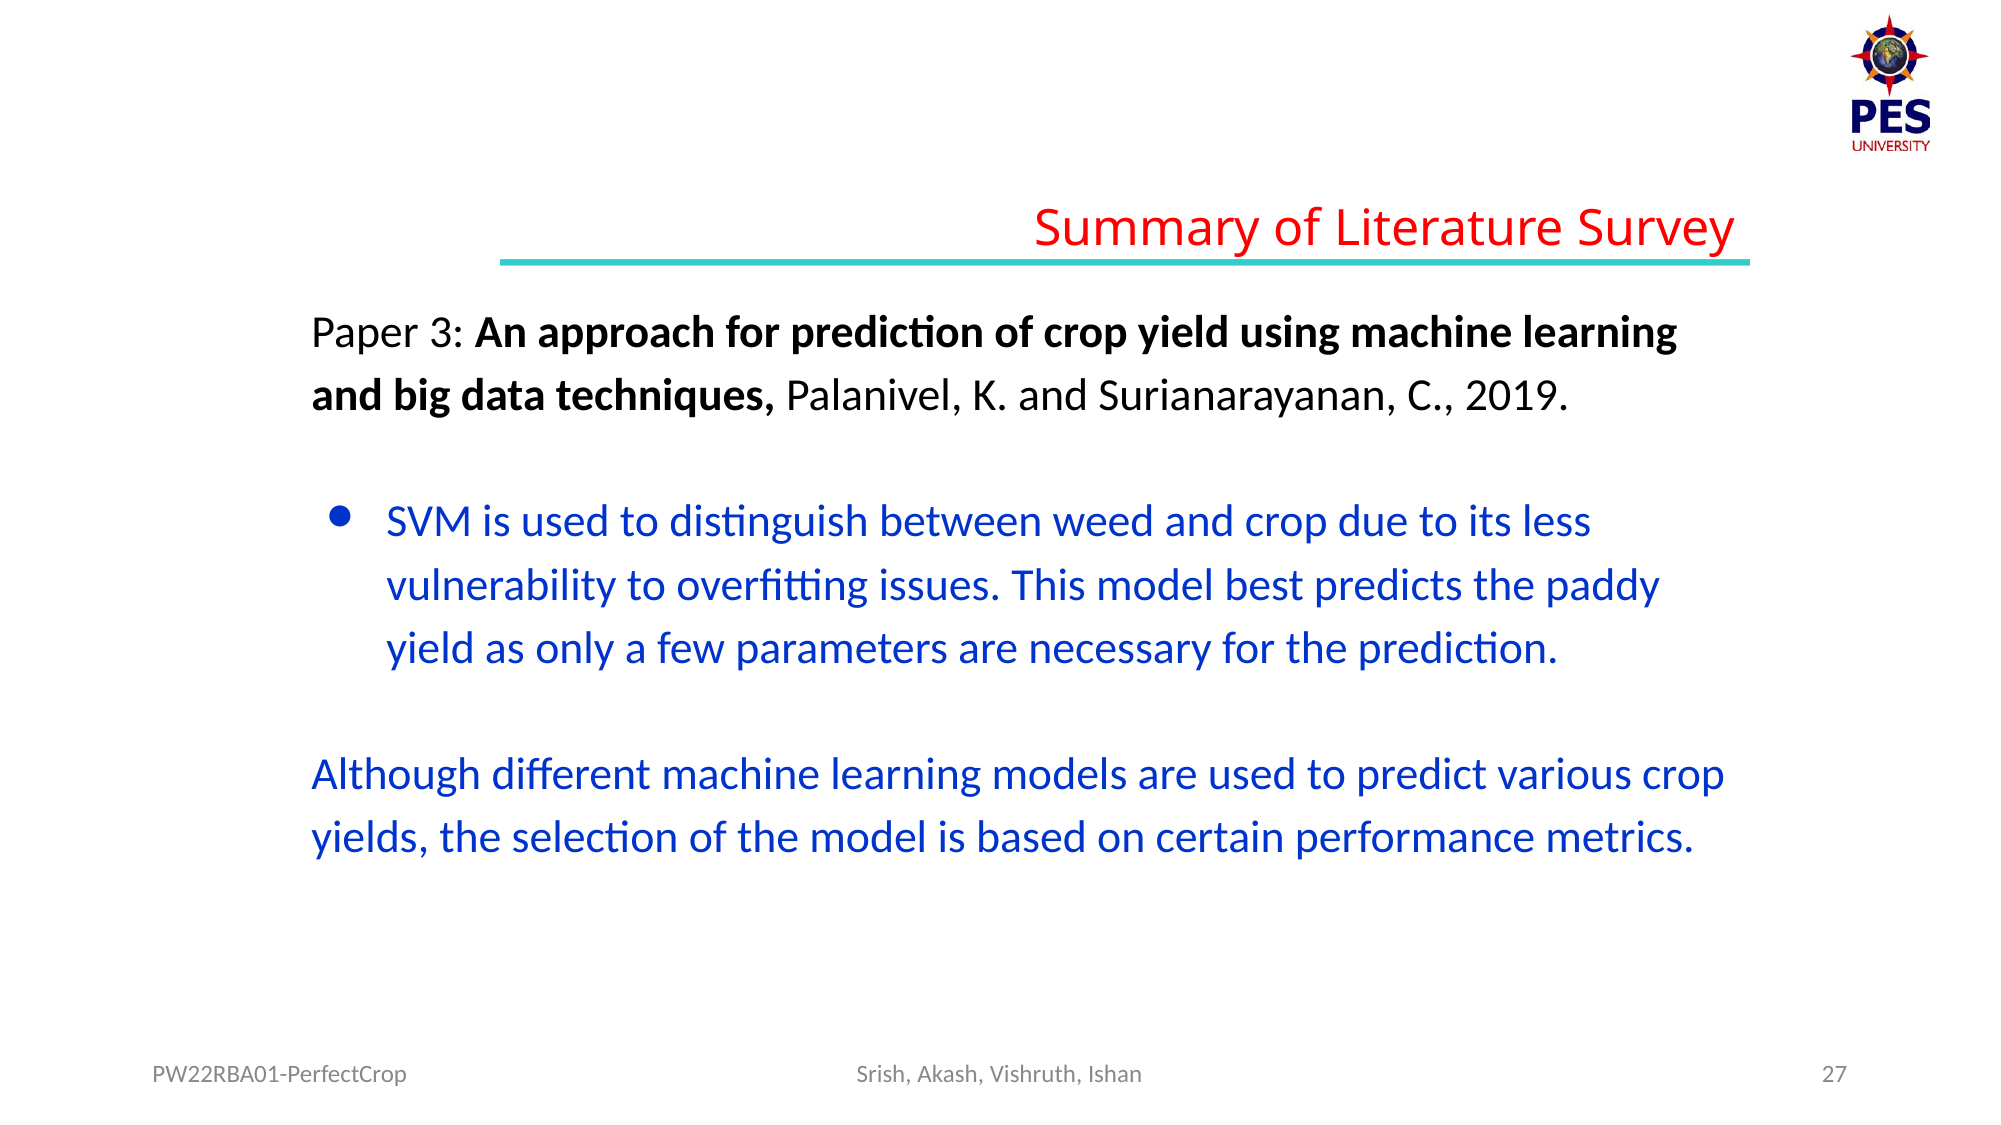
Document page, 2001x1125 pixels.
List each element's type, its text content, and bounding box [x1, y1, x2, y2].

text_box [500, 259, 1750, 266]
picture [1850, 13, 1930, 152]
slide_number PW22RBA01-PerfectCrop [137, 1042, 588, 1103]
text_box Summary of Literature Survey [585, 187, 1750, 264]
slide_number ‹#› [1412, 1042, 1863, 1103]
footer Srish, Akash, Vishruth, Ishan [662, 1042, 1338, 1103]
text_box Paper 3: An approach for prediction of crop yield using machine learning and big data techniques, Palanivel, K. and Surianarayanan, C., 2019. SVM is used to distinguish between weed and crop due to its less vulnerability to overfitting issues. This model best predicts the paddy yield as only a few parameters are necessary for the prediction. Although different machine learning models are used to predict various crop yields, the selection of the model is based on certain performance metrics. [296, 278, 1750, 877]
